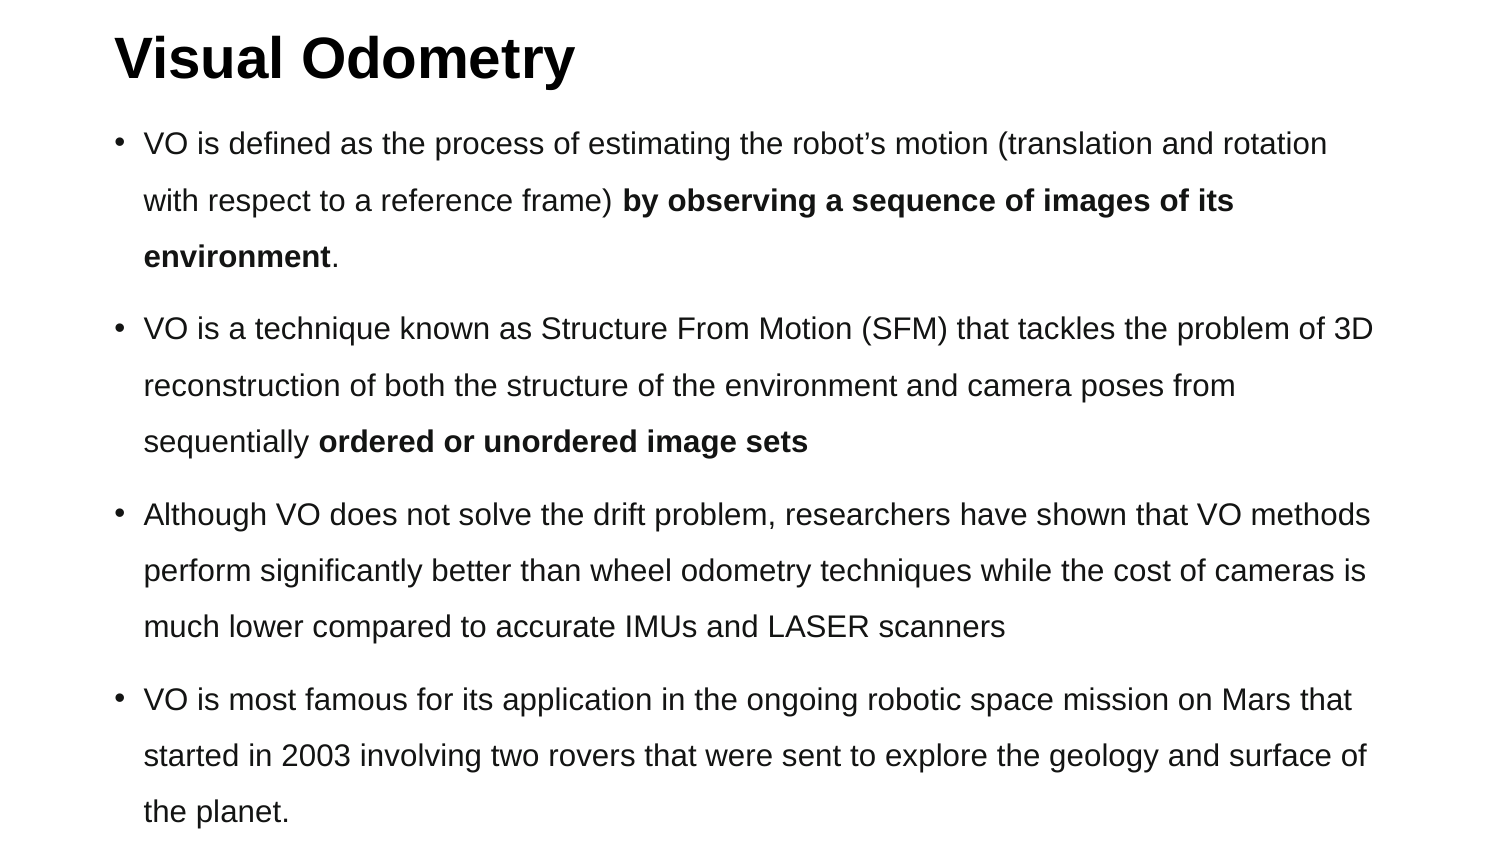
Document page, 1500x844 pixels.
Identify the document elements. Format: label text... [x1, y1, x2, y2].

title Visual Odometry [103, 10, 1397, 99]
list VO is defined as the process of estimating the robot’s motion (translation and rotation with respect to a reference frame) by observing a sequence of images of its environment. VO is a technique known as Structure From Motion (SFM) that tackles the problem of 3D reconstruction of both the structure of the environment and camera poses from sequentially ordered or unordered image sets Although VO does not solve the drift problem, researchers have shown that VO methods perform significantly better than wheel odometry techniques while the cost of cameras is much lower compared to accurate IMUs and LASER scanners VO is most famous for its application in the ongoing robotic space mission on Mars that started in 2003 involving two rovers that were sent to explore the geology and surface of the planet. [103, 99, 1397, 844]
